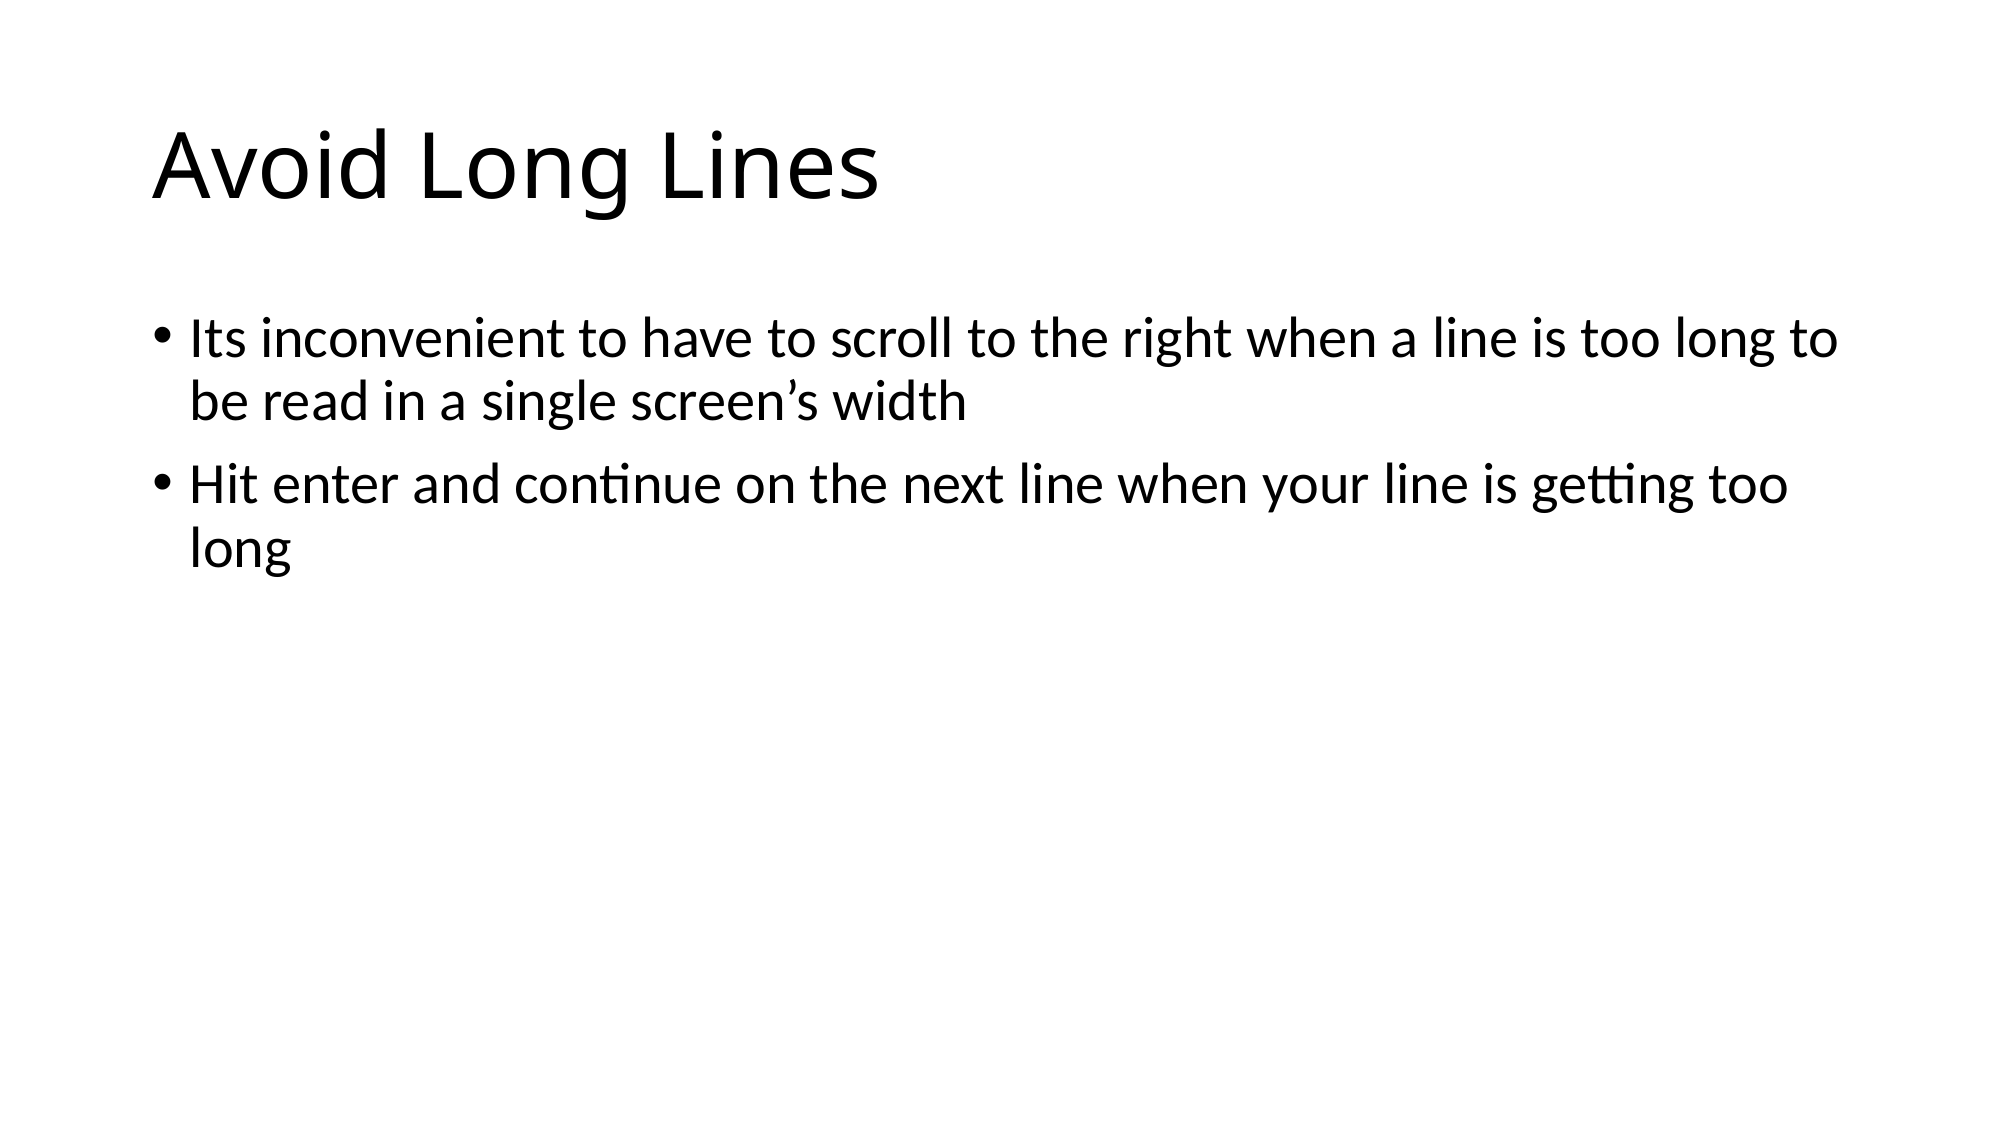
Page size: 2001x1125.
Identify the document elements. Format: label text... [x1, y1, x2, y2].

title Avoid Long Lines [137, 59, 1863, 278]
list Its inconvenient to have to scroll to the right when a line is too long to be read in a single screen’s width Hit enter and continue on the next line when your line is getting too long [137, 299, 1863, 1014]
